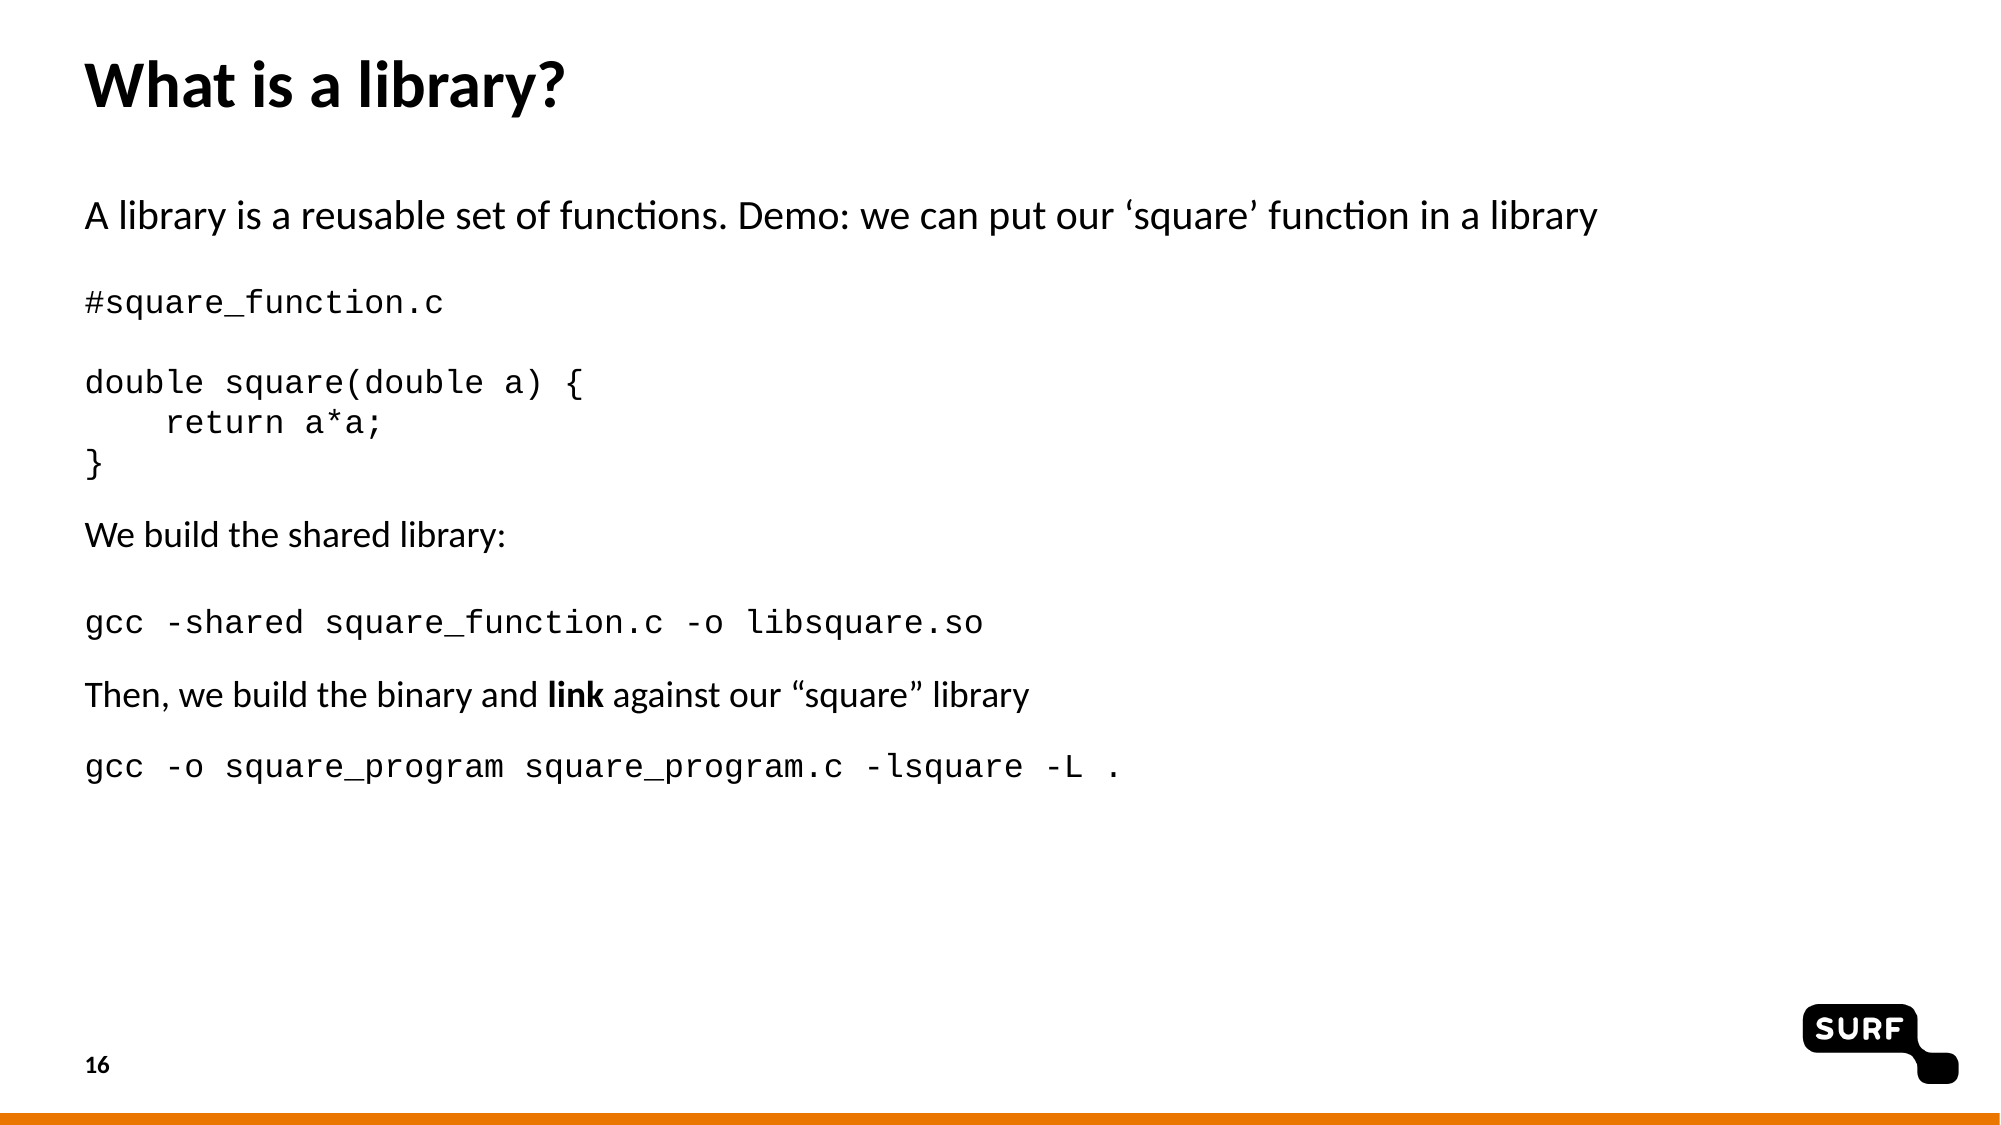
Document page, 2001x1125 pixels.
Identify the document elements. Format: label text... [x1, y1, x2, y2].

list A library is a reusable set of functions. Demo: we can put our ‘square’ function in a library #square_function.c double square(double a) { return a*a; } We build the shared library: gcc -shared square_function.c -o libsquare.so Then, we build the binary and link against our “square” library gcc -o square_program square_program.c -lsquare -L . [84, 187, 1706, 919]
title What is a library? [85, 44, 1914, 144]
slide_number 16 [84, 1045, 149, 1082]
picture [1802, 1004, 1959, 1084]
